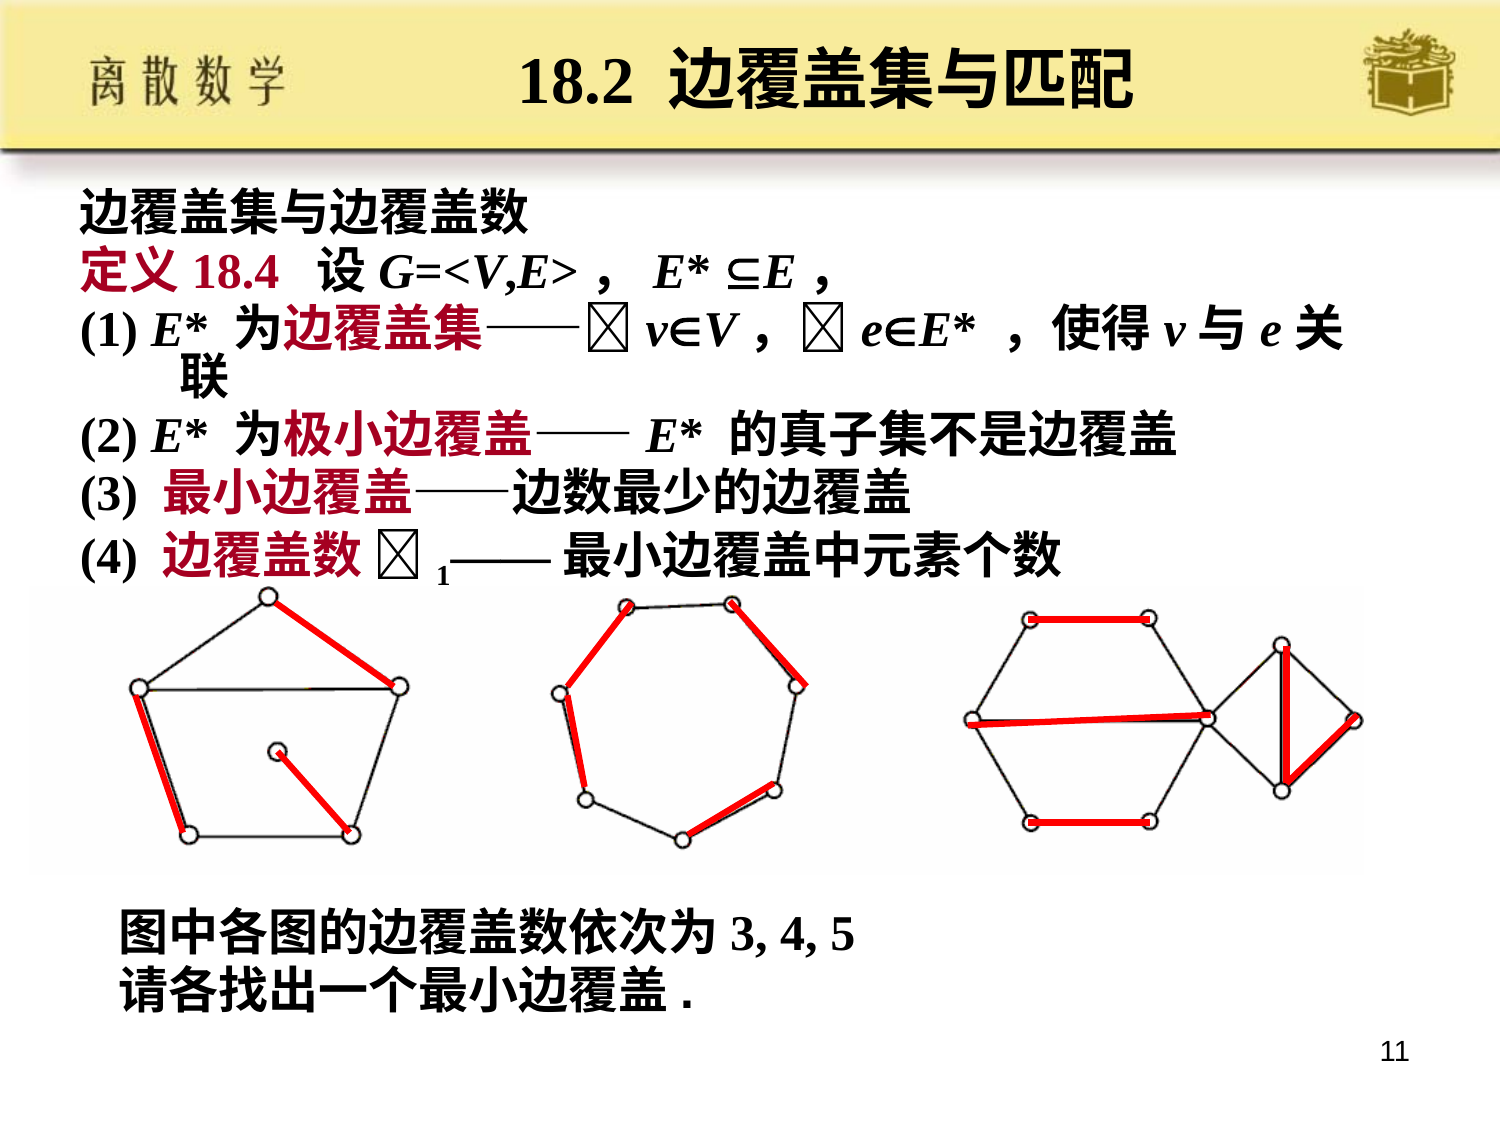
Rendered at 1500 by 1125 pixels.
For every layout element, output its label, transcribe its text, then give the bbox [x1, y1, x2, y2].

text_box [567, 695, 585, 787]
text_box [135, 695, 183, 833]
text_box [275, 602, 394, 687]
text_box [567, 602, 632, 687]
slide_number 11 [1074, 1024, 1425, 1103]
picture [0, 0, 1500, 1125]
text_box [967, 714, 1211, 726]
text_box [1287, 714, 1358, 784]
text_box 图中各图的边覆盖数依次为3, 4, 5 请各找出一个最小边覆盖. [103, 904, 883, 1026]
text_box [277, 751, 350, 833]
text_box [729, 601, 807, 687]
list 边覆盖集与边覆盖数 定义18.4 设G=<V,E>，E* E， (1) E* 为边覆盖集——vV，eE* ，使得v与e关联 (2) E* 为极小边覆盖——E* 的真子集不是边覆盖 (3) 最小边覆盖——边数最少的边覆盖 (4) 边覆盖数 1——最小边覆盖中元素个数 [64, 184, 1388, 551]
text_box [687, 783, 774, 835]
title 18.2 边覆盖集与匹配 [324, 42, 1329, 112]
